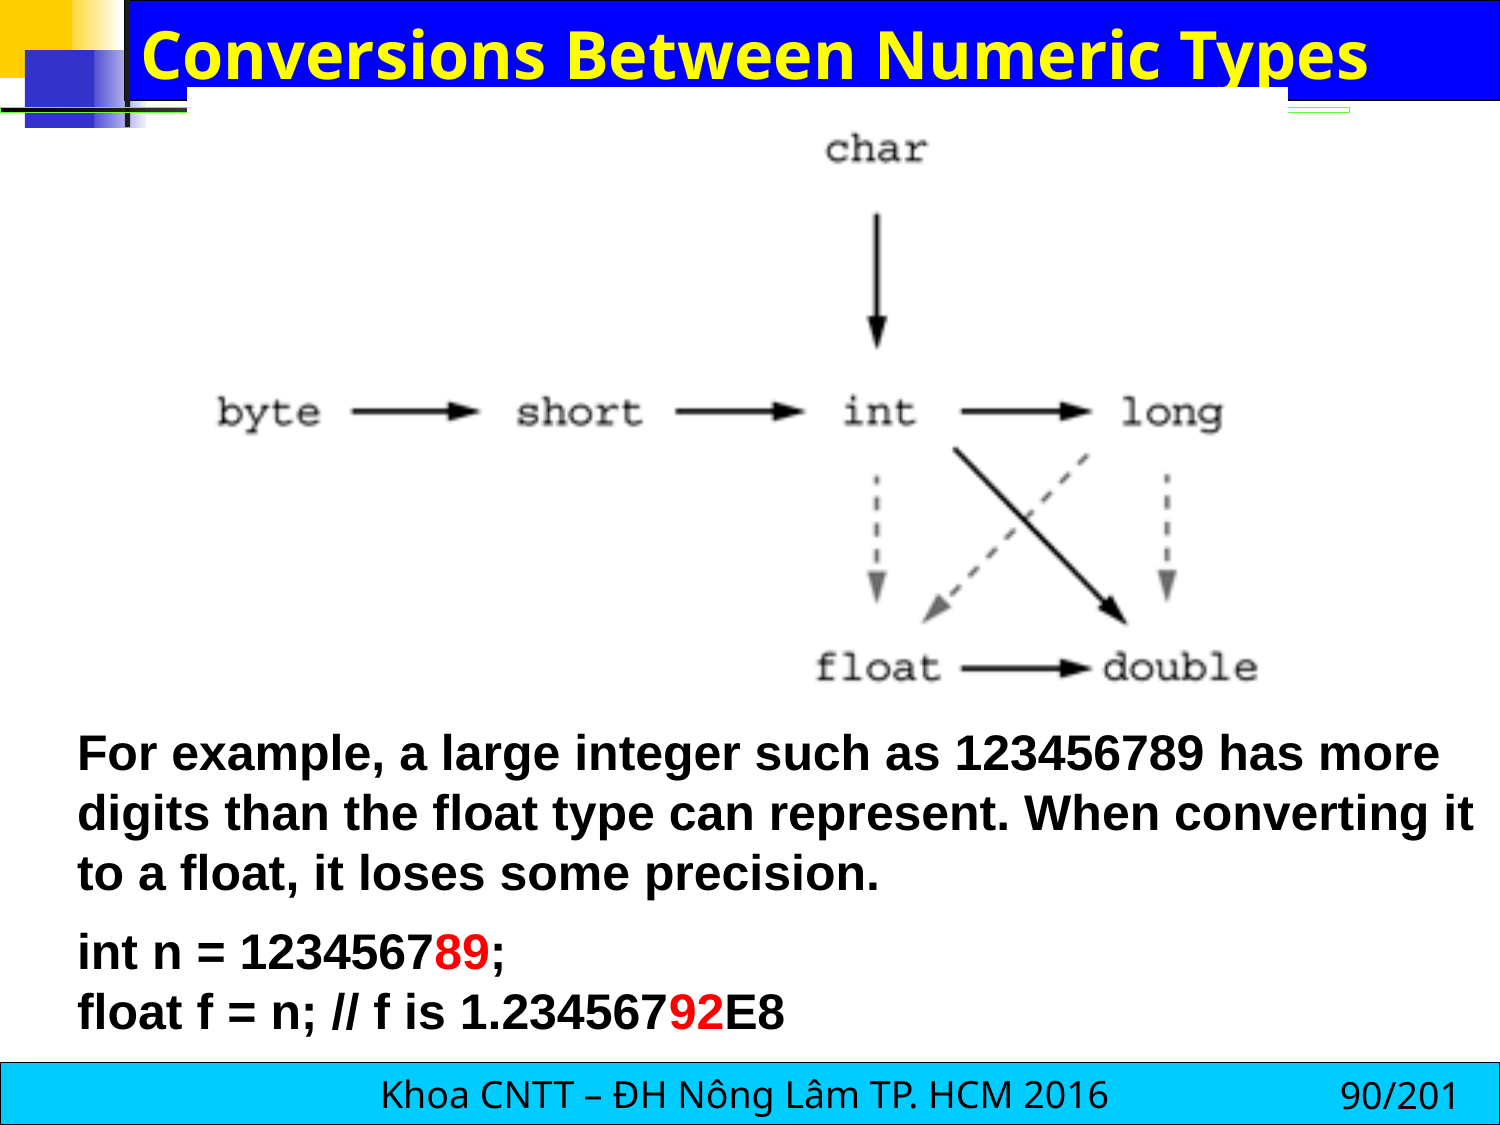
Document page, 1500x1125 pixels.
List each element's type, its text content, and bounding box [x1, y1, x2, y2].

picture [187, 87, 1288, 729]
title Conversions Between Numeric Types [573, 12, 1467, 101]
text_box [25, 7, 573, 302]
text_box For example, a large integer such as 123456789 has more digits than the float type can represent. When converting it to a float, it loses some precision. int n = 123456789; float f = n; // f is 1.23456792E8 [62, 712, 1500, 1048]
